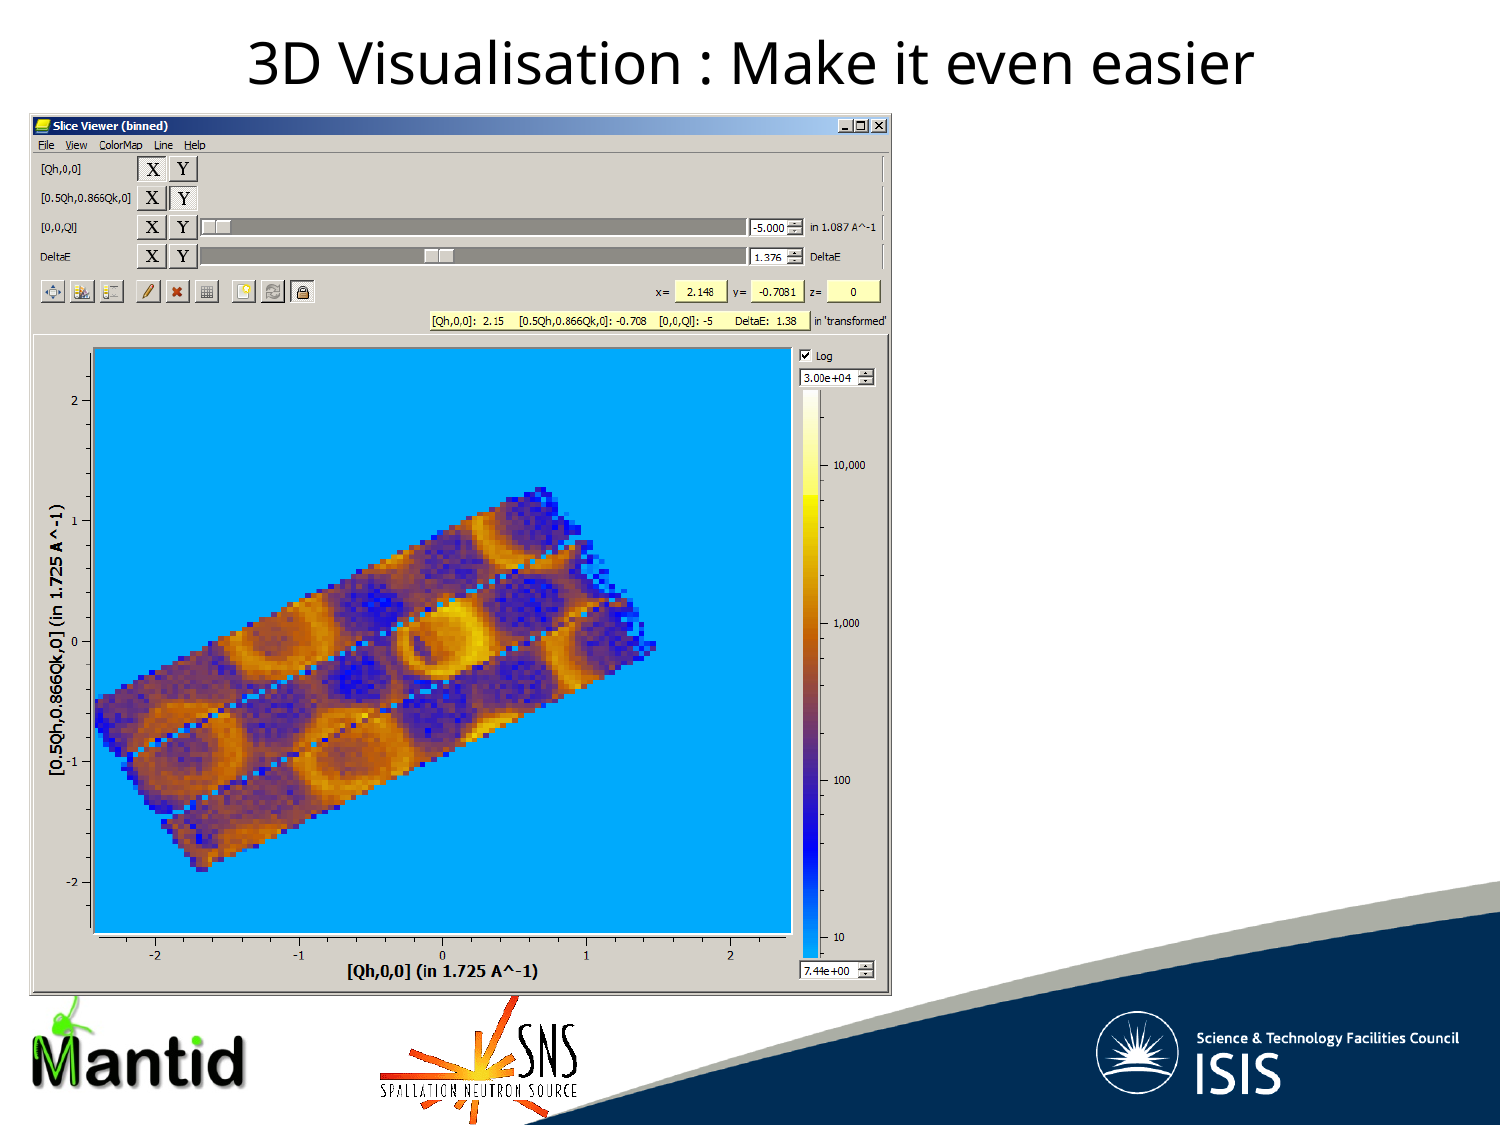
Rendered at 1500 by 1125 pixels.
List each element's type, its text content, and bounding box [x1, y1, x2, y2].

text_box 3D Visualisation : Make it even easier [76, 19, 1427, 207]
picture [0, 113, 1500, 1125]
